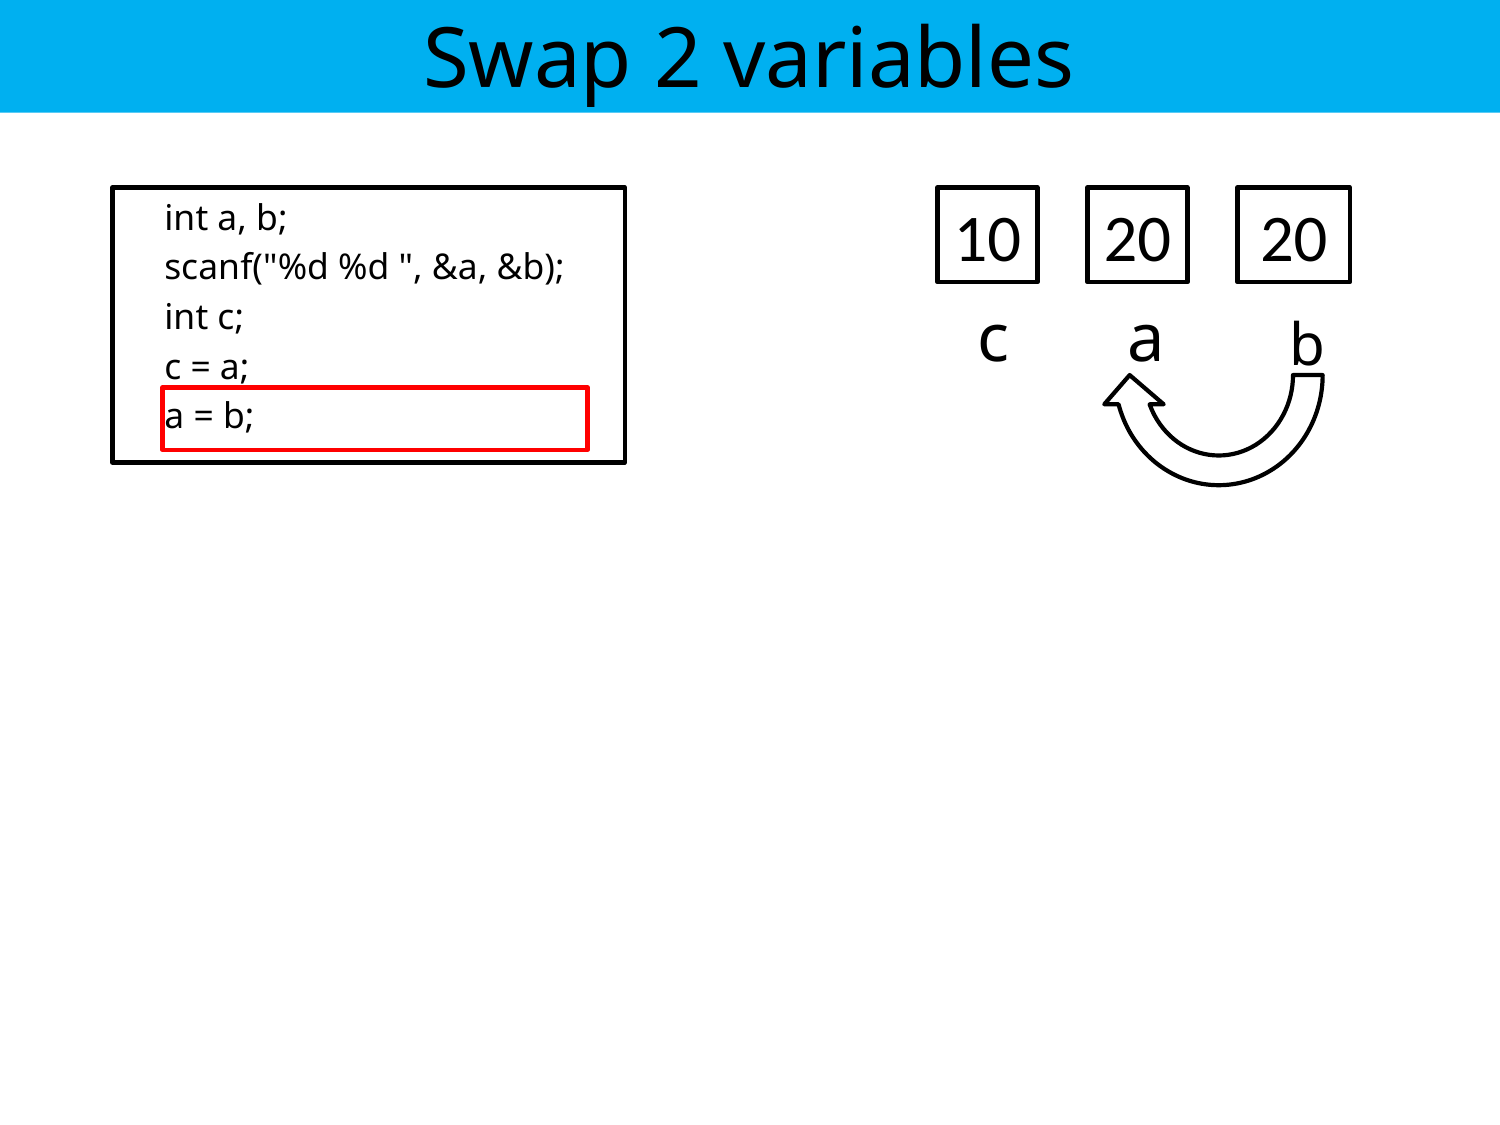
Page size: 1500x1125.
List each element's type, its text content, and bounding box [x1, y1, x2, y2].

text_box 20 [1235, 185, 1352, 284]
text_box c [962, 287, 1038, 383]
text_box [160, 385, 590, 452]
text_box a [1112, 287, 1188, 383]
text_box b [1274, 299, 1350, 385]
text_box [1102, 372, 1325, 488]
text_box 10 [935, 185, 1040, 284]
text_box int a, b; scanf("%d %d ", &a, &b); int c; c = a; a = b; [110, 185, 627, 465]
text_box 20 [1085, 185, 1190, 284]
text_box Swap 2 variables [0, 0, 1500, 113]
